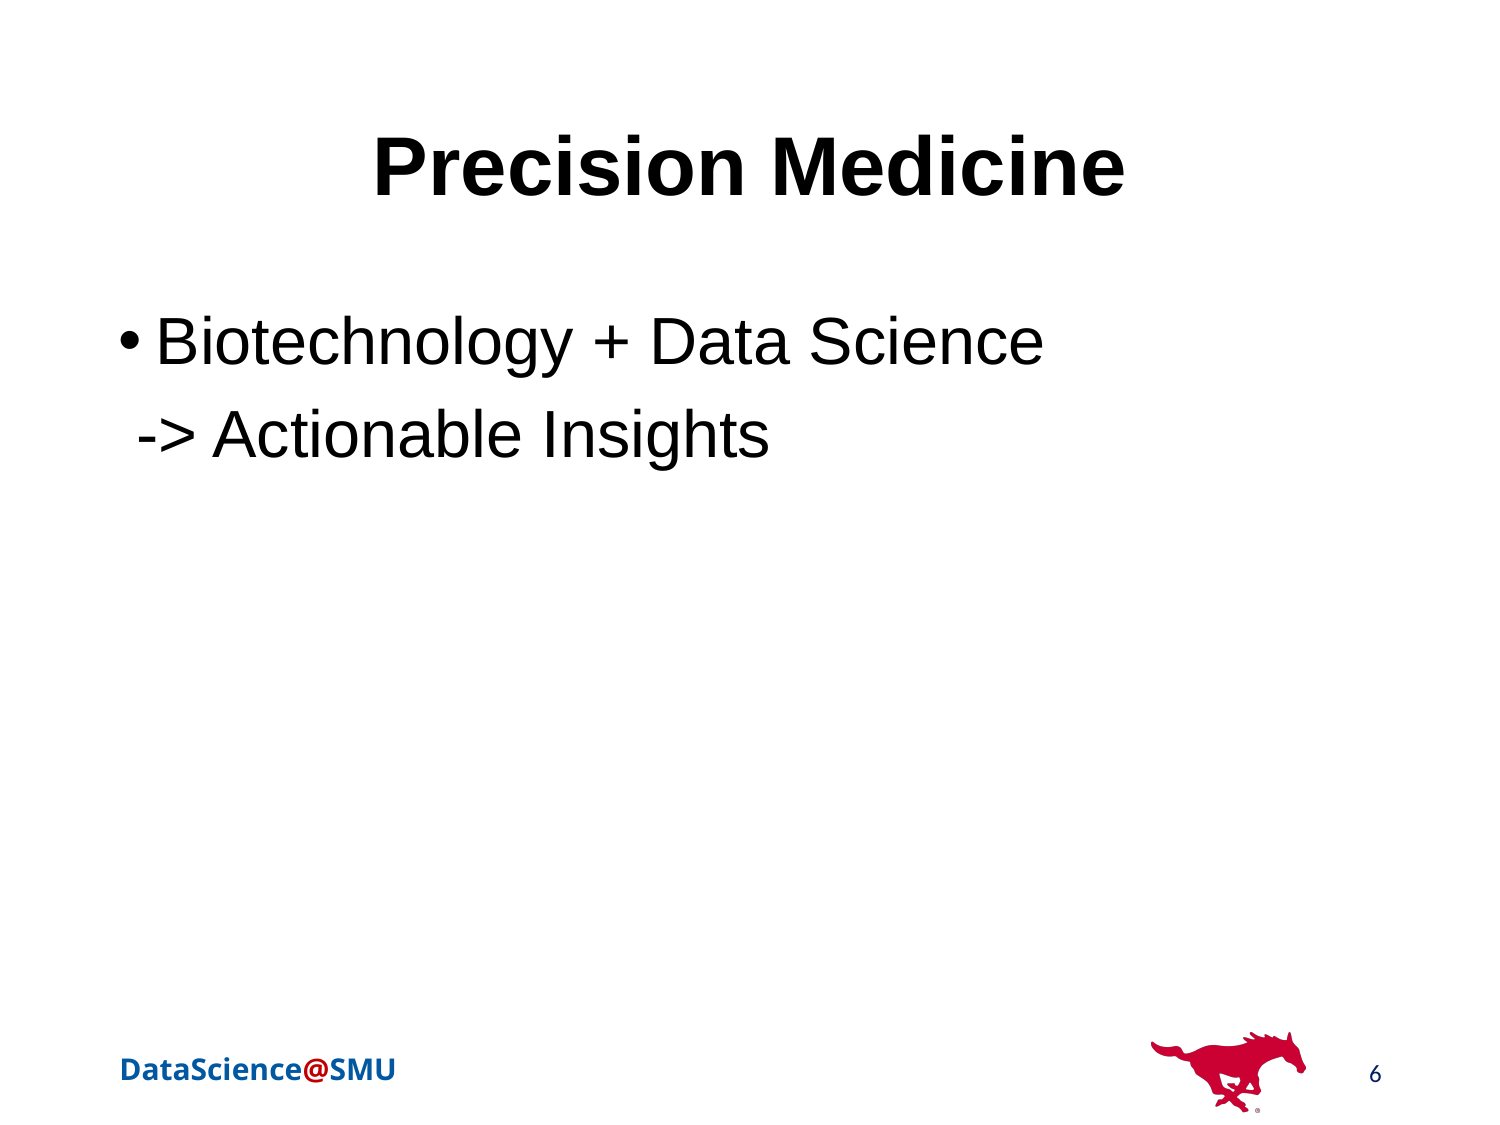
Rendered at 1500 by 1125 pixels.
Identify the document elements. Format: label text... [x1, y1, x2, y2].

picture [1151, 1032, 1306, 1042]
title Precision Medicine [103, 59, 1397, 278]
slide_number 6 [1059, 1042, 1397, 1103]
list Biotechnology + Data Science -> Actionable Insights [103, 299, 1397, 1014]
picture [1151, 1103, 1306, 1113]
